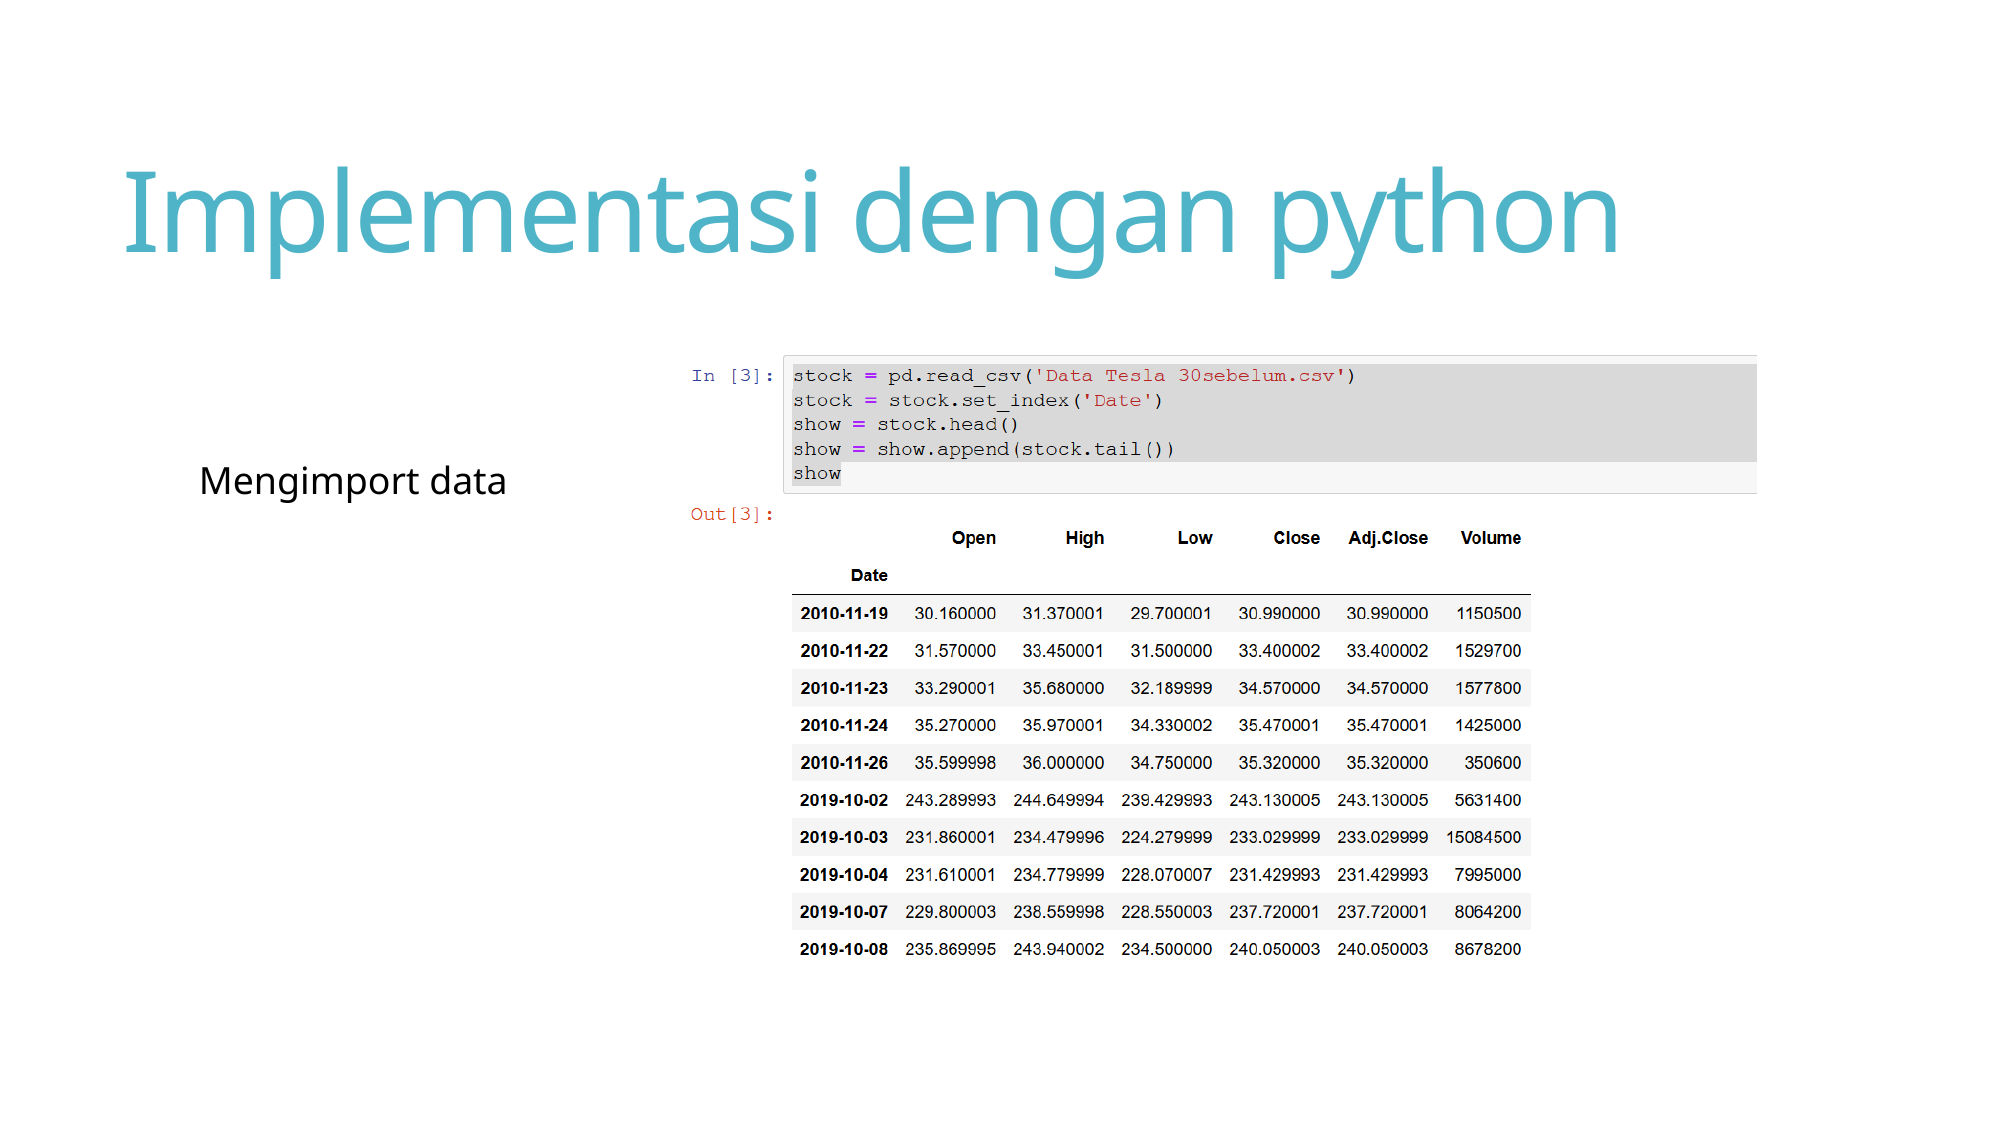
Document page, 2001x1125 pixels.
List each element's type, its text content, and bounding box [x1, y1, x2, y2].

text_box Mengimport data [184, 449, 523, 510]
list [648, 353, 1757, 973]
title Implementasi dengan python [107, 81, 1875, 354]
